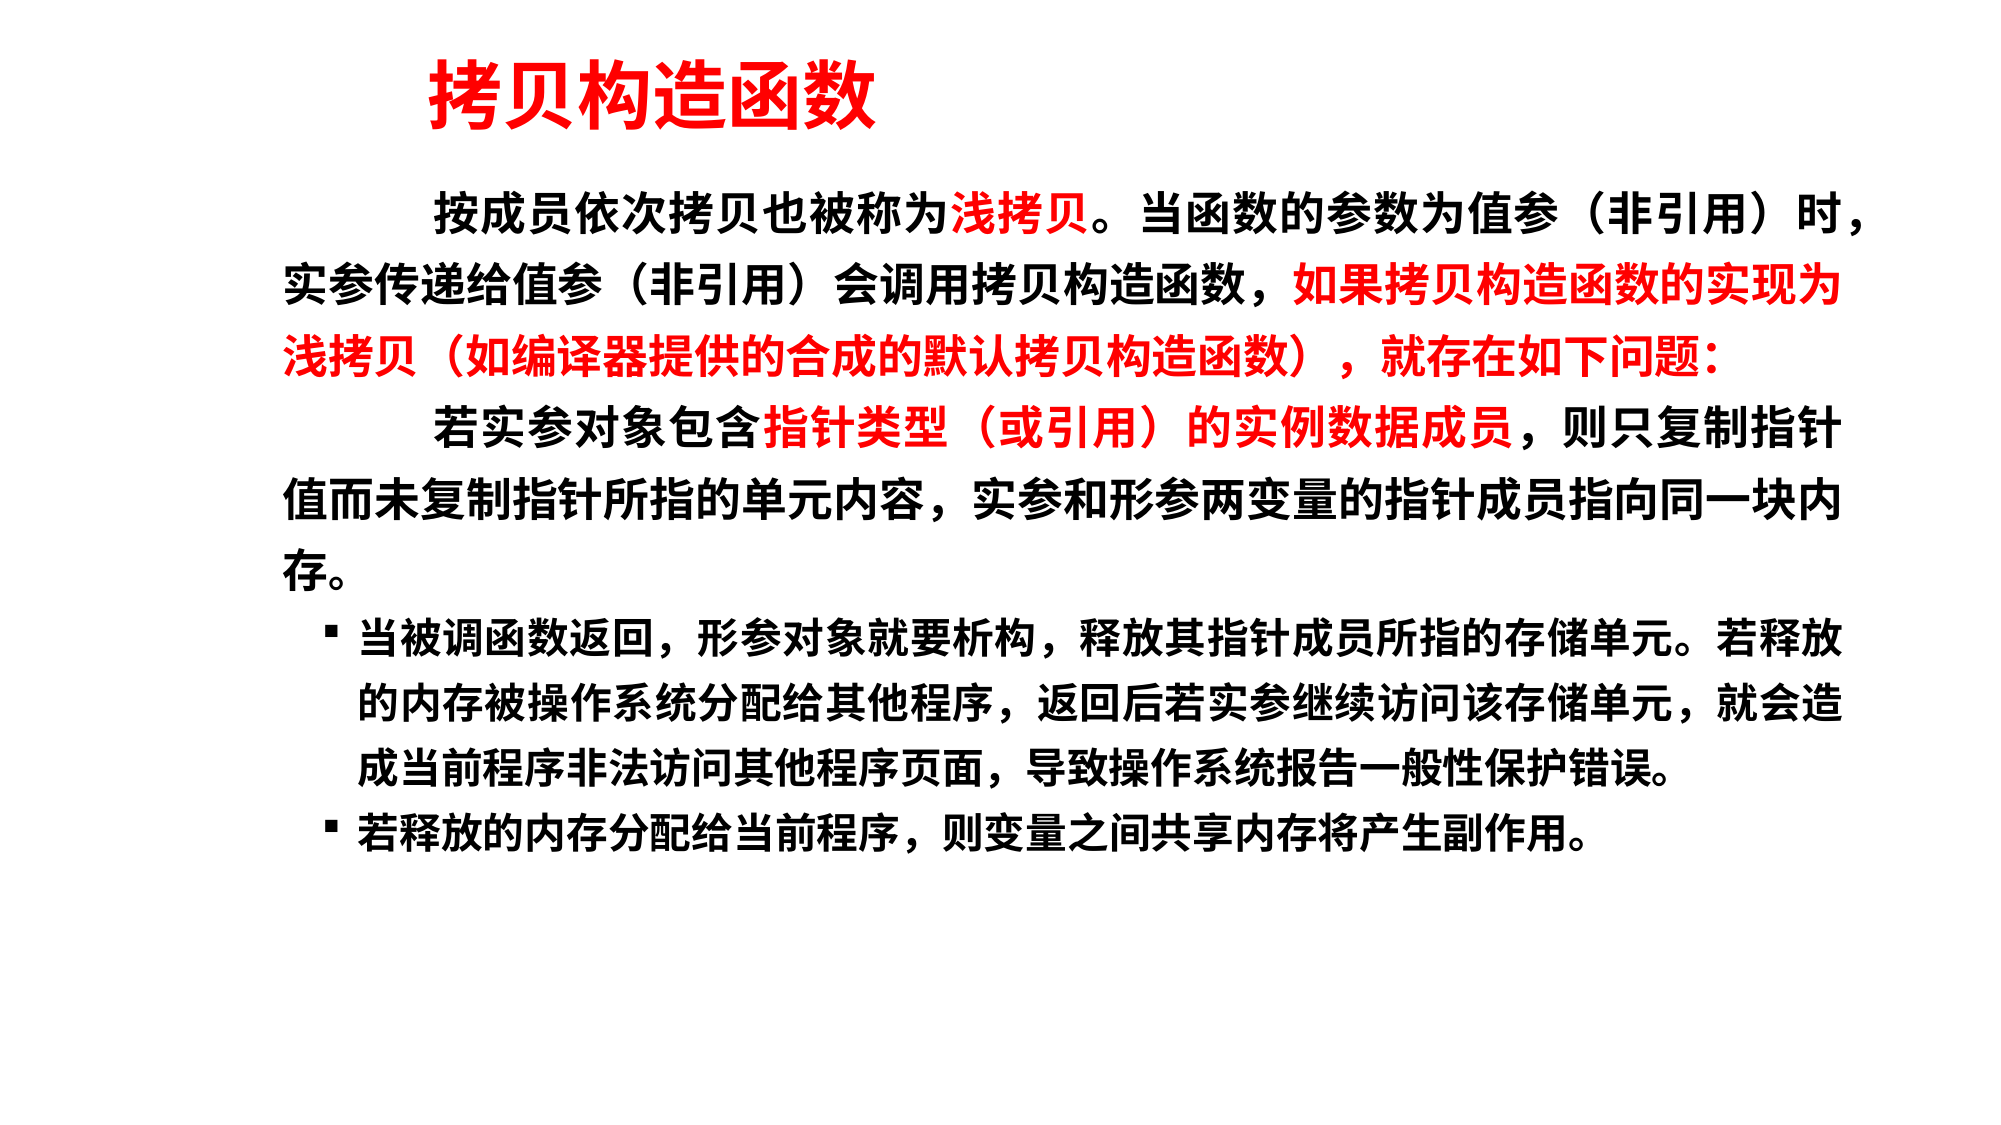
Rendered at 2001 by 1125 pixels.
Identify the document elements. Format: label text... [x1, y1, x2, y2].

title 拷贝构造函数 [337, 31, 1613, 160]
text_box 按成员依次拷贝也被称为浅拷贝。当函数的参数为值参（非引用）时，实参传递给值参（非引用）会调用拷贝构造函数，如果拷贝构造函数的实现为浅拷贝（如编译器提供的合成的默认拷贝构造函数），就存在如下问题： 若实参对象包含指针类型（或引用）的实例数据成员，则只复制指针值而未复制指针所指的单元内容，实参和形参两变量的指针成员指向同一块内存。 当被调函数返回，形参对象就要析构，释放其指针成员所指的存储单元。若释放的内存被操作系统分配给其他程序，返回后若实参继续访问该存储单元，就会造成当前程序非法访问其他程序页面，导致操作系统报告一般性保护错误。 若释放的内存分配给当前程序，则变量之间共享内存将产生副作用。 [267, 160, 1859, 1047]
